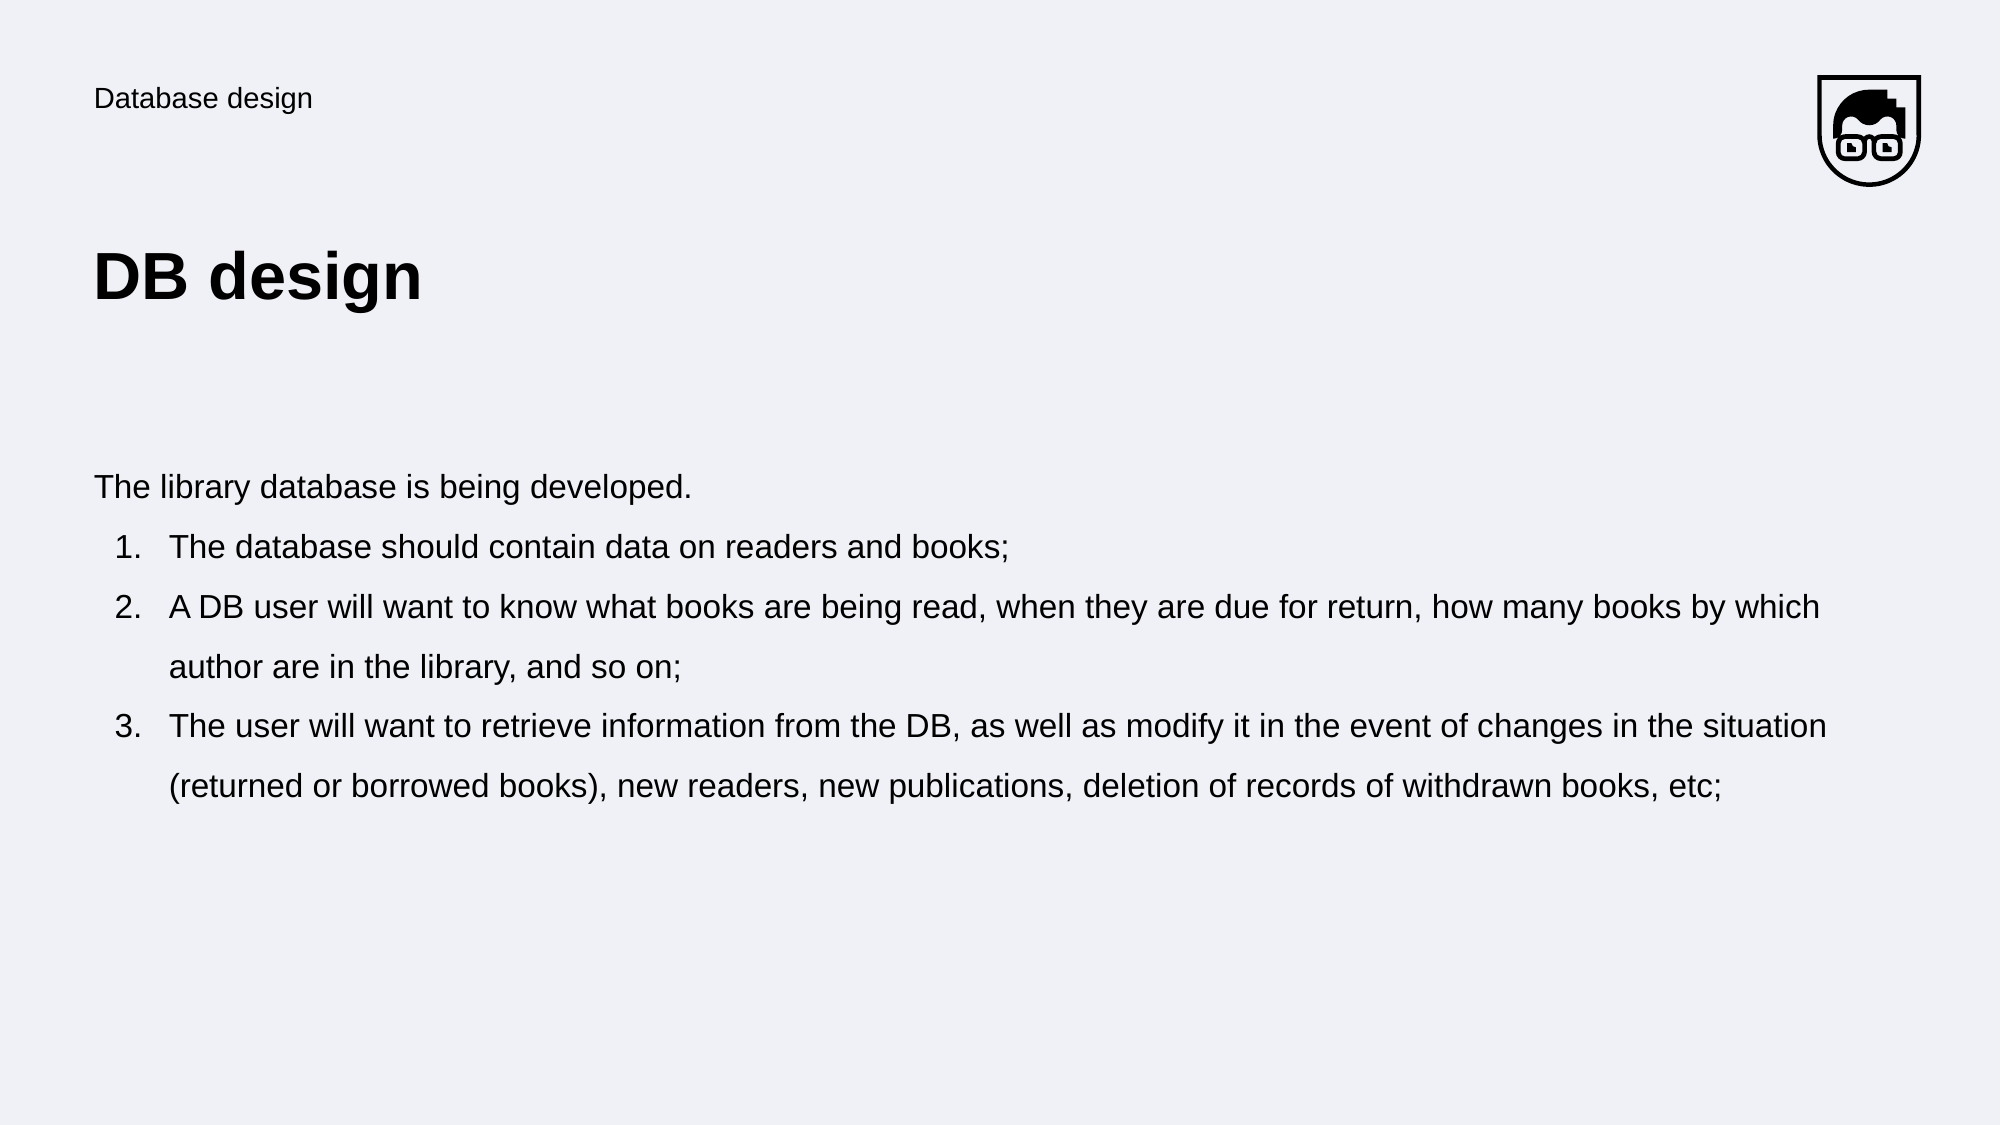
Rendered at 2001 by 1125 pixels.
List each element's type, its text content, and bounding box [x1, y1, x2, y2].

title DB design [78, 224, 1851, 438]
list The library database is being developed. The database should contain data on readers and books; A DB user will want to know what books are being read, when they are due for return, how many books by which author are in the library, and so on; The user will want to retrieve information from the DB, as well as modify it in the event of changes in the situation (returned or borrowed books), new readers, new publications, deletion of records of withdrawn books, etc; [78, 438, 1861, 1085]
list Database design [78, 75, 1000, 150]
